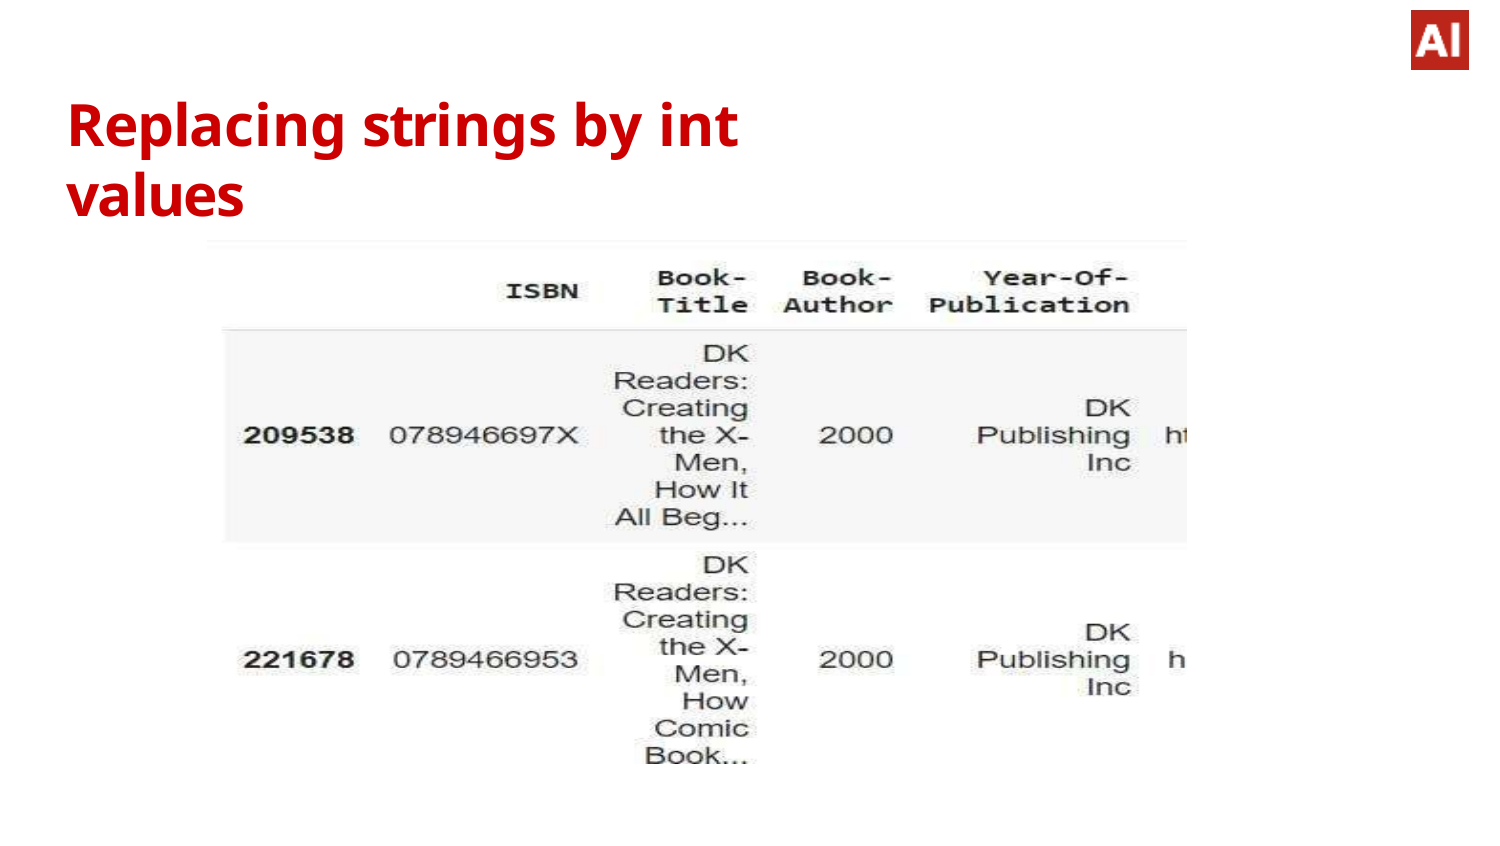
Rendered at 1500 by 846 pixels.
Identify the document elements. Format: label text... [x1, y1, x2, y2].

picture [1411, 10, 1469, 70]
title Replacing strings by int values [63, 85, 791, 230]
picture [207, 240, 1187, 764]
